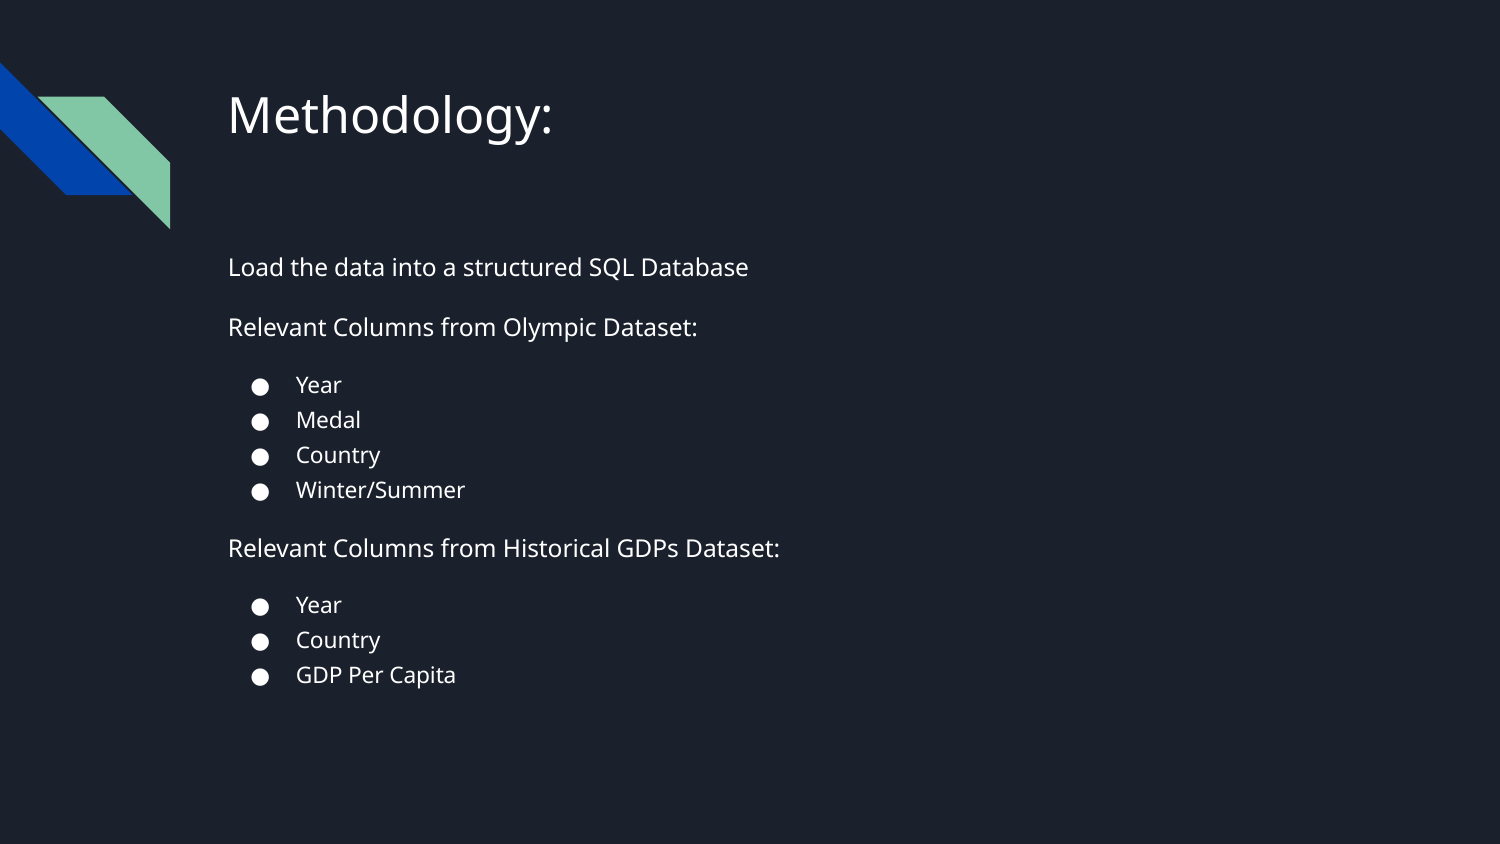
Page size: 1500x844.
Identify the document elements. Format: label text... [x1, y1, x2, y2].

list Load the data into a structured SQL Database Relevant Columns from Olympic Dataset: Year Medal Country Winter/Summer Relevant Columns from Historical GDPs Dataset: Year Country GDP Per Capita [212, 230, 1368, 709]
title Methodology: [212, 64, 1368, 215]
